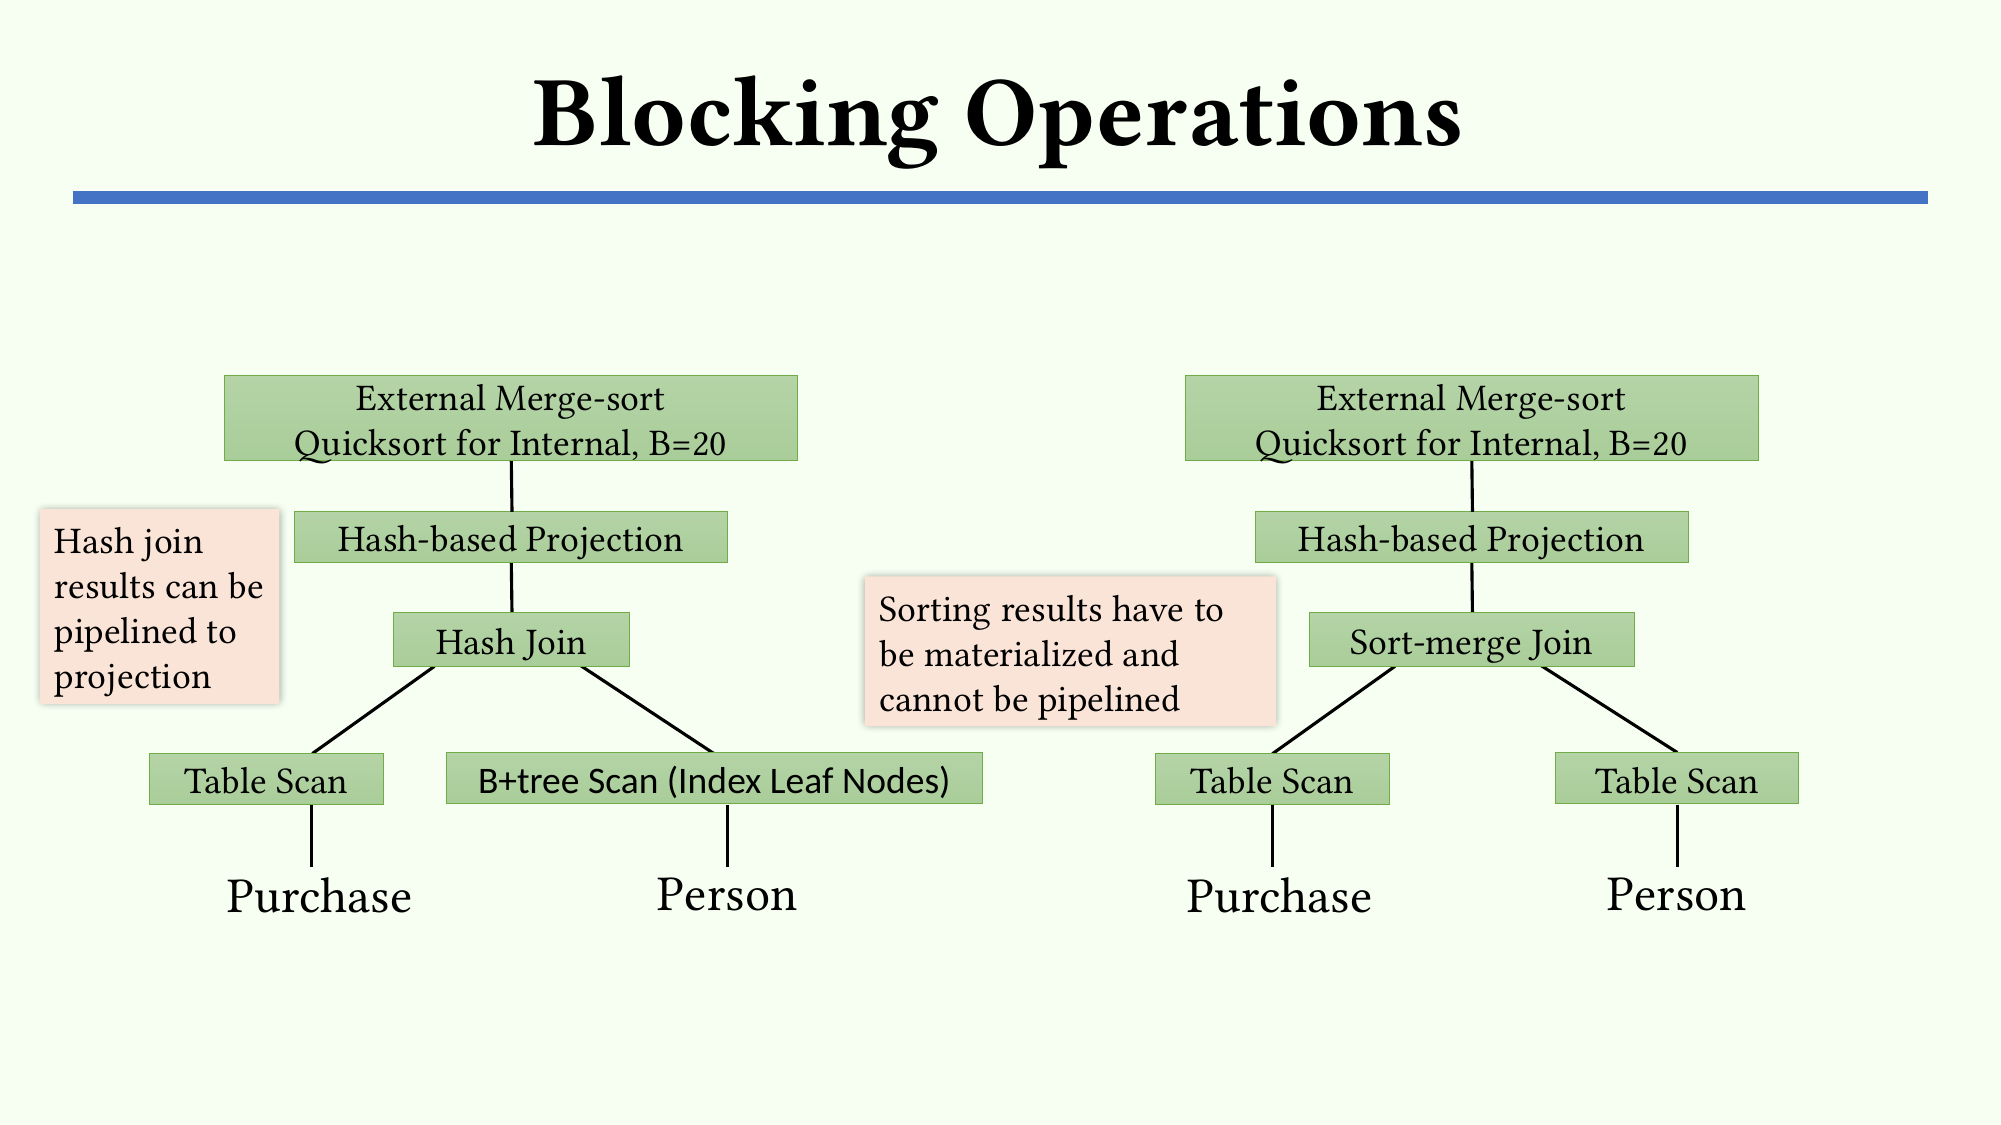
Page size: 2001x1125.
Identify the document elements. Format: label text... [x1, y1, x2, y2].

text_box Hash join results can be pipelined to projection [39, 509, 149, 704]
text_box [149, 375, 983, 918]
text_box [1155, 375, 1799, 918]
title Blocking Operations [72, 35, 1928, 191]
text_box Sorting results have to be materialized and cannot be pipelined [983, 576, 1155, 727]
